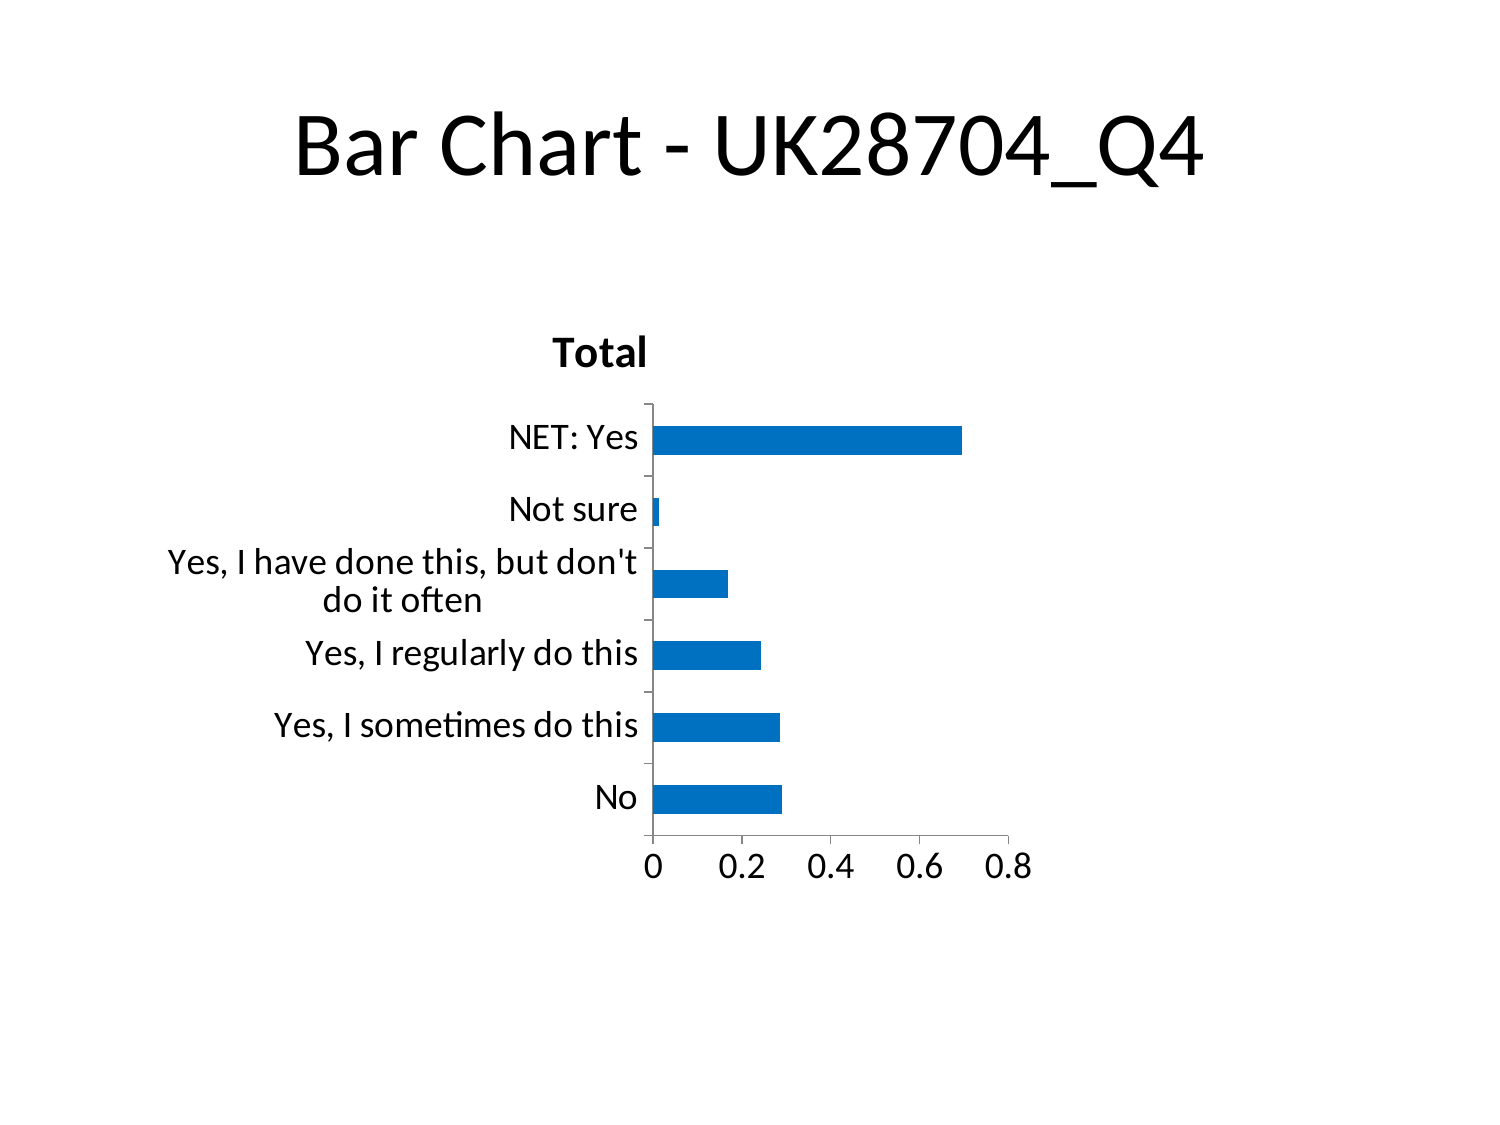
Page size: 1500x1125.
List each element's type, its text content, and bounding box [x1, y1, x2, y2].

title Bar Chart - UK28704_Q4 [75, 45, 1425, 233]
chart [149, 299, 1051, 901]
